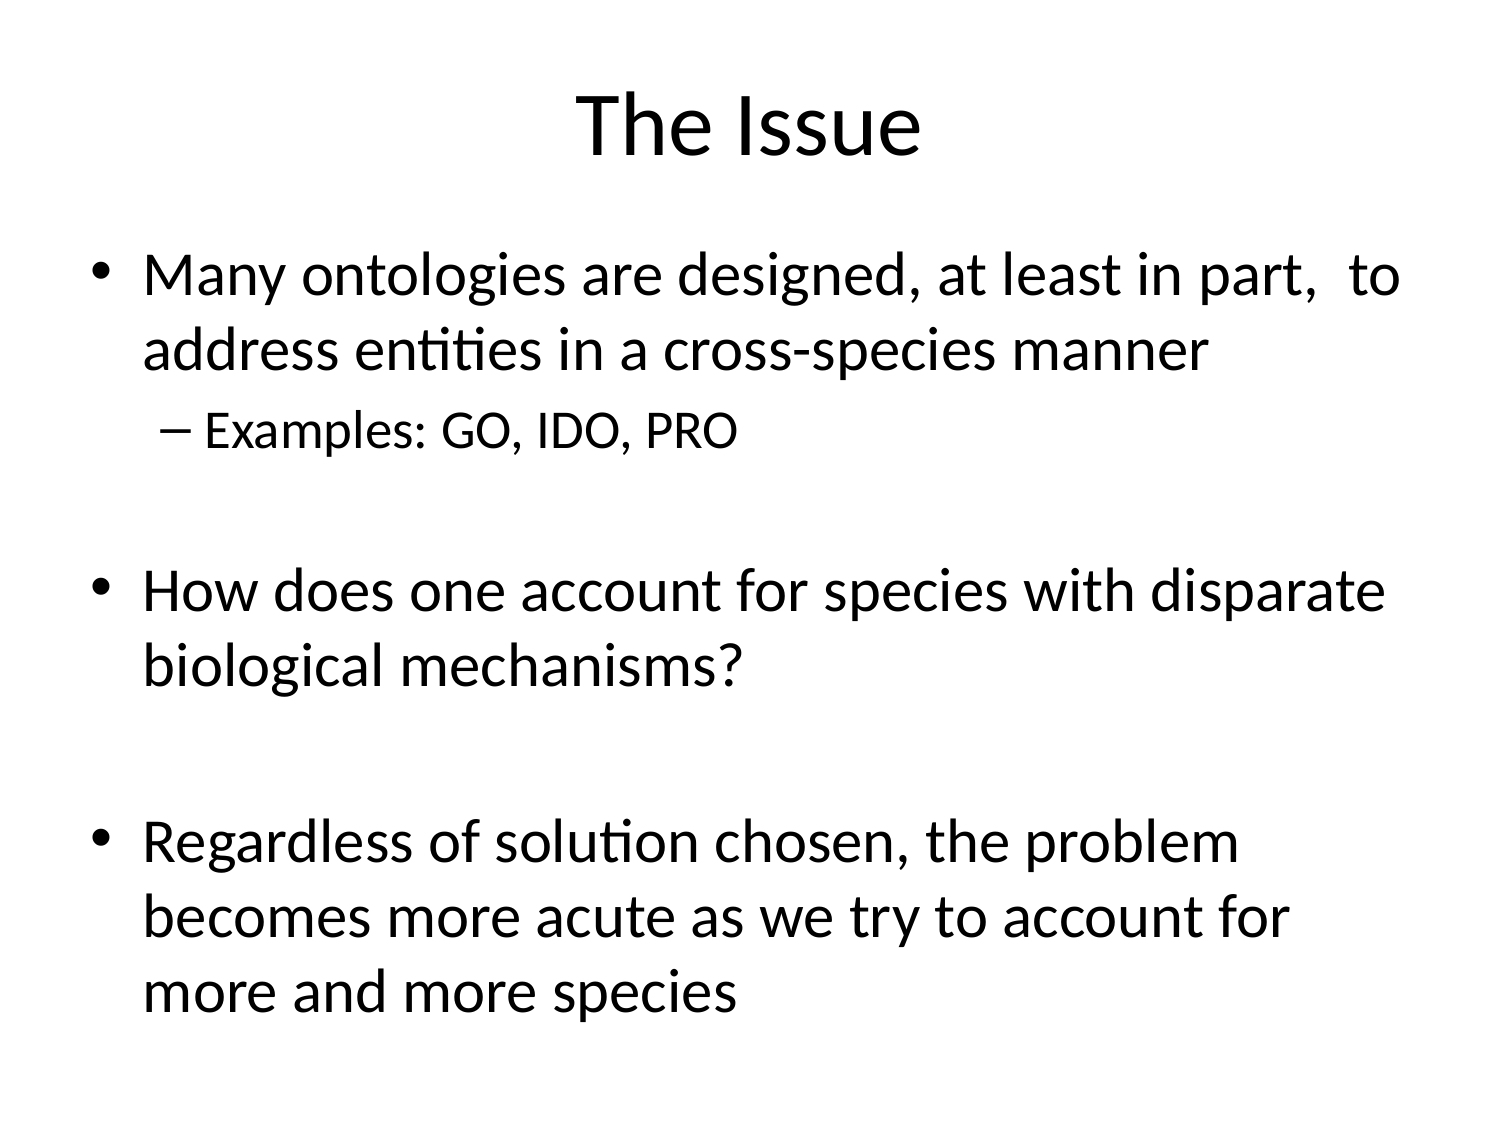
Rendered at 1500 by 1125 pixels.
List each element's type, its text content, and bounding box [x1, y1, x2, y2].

title The Issue [75, 24, 1425, 213]
list Many ontologies are designed, at least in part, to address entities in a cross-species manner Examples: GO, IDO, PRO How does one account for species with disparate biological mechanisms? Regardless of solution chosen, the problem becomes more acute as we try to account for more and more species [75, 224, 1425, 1038]
